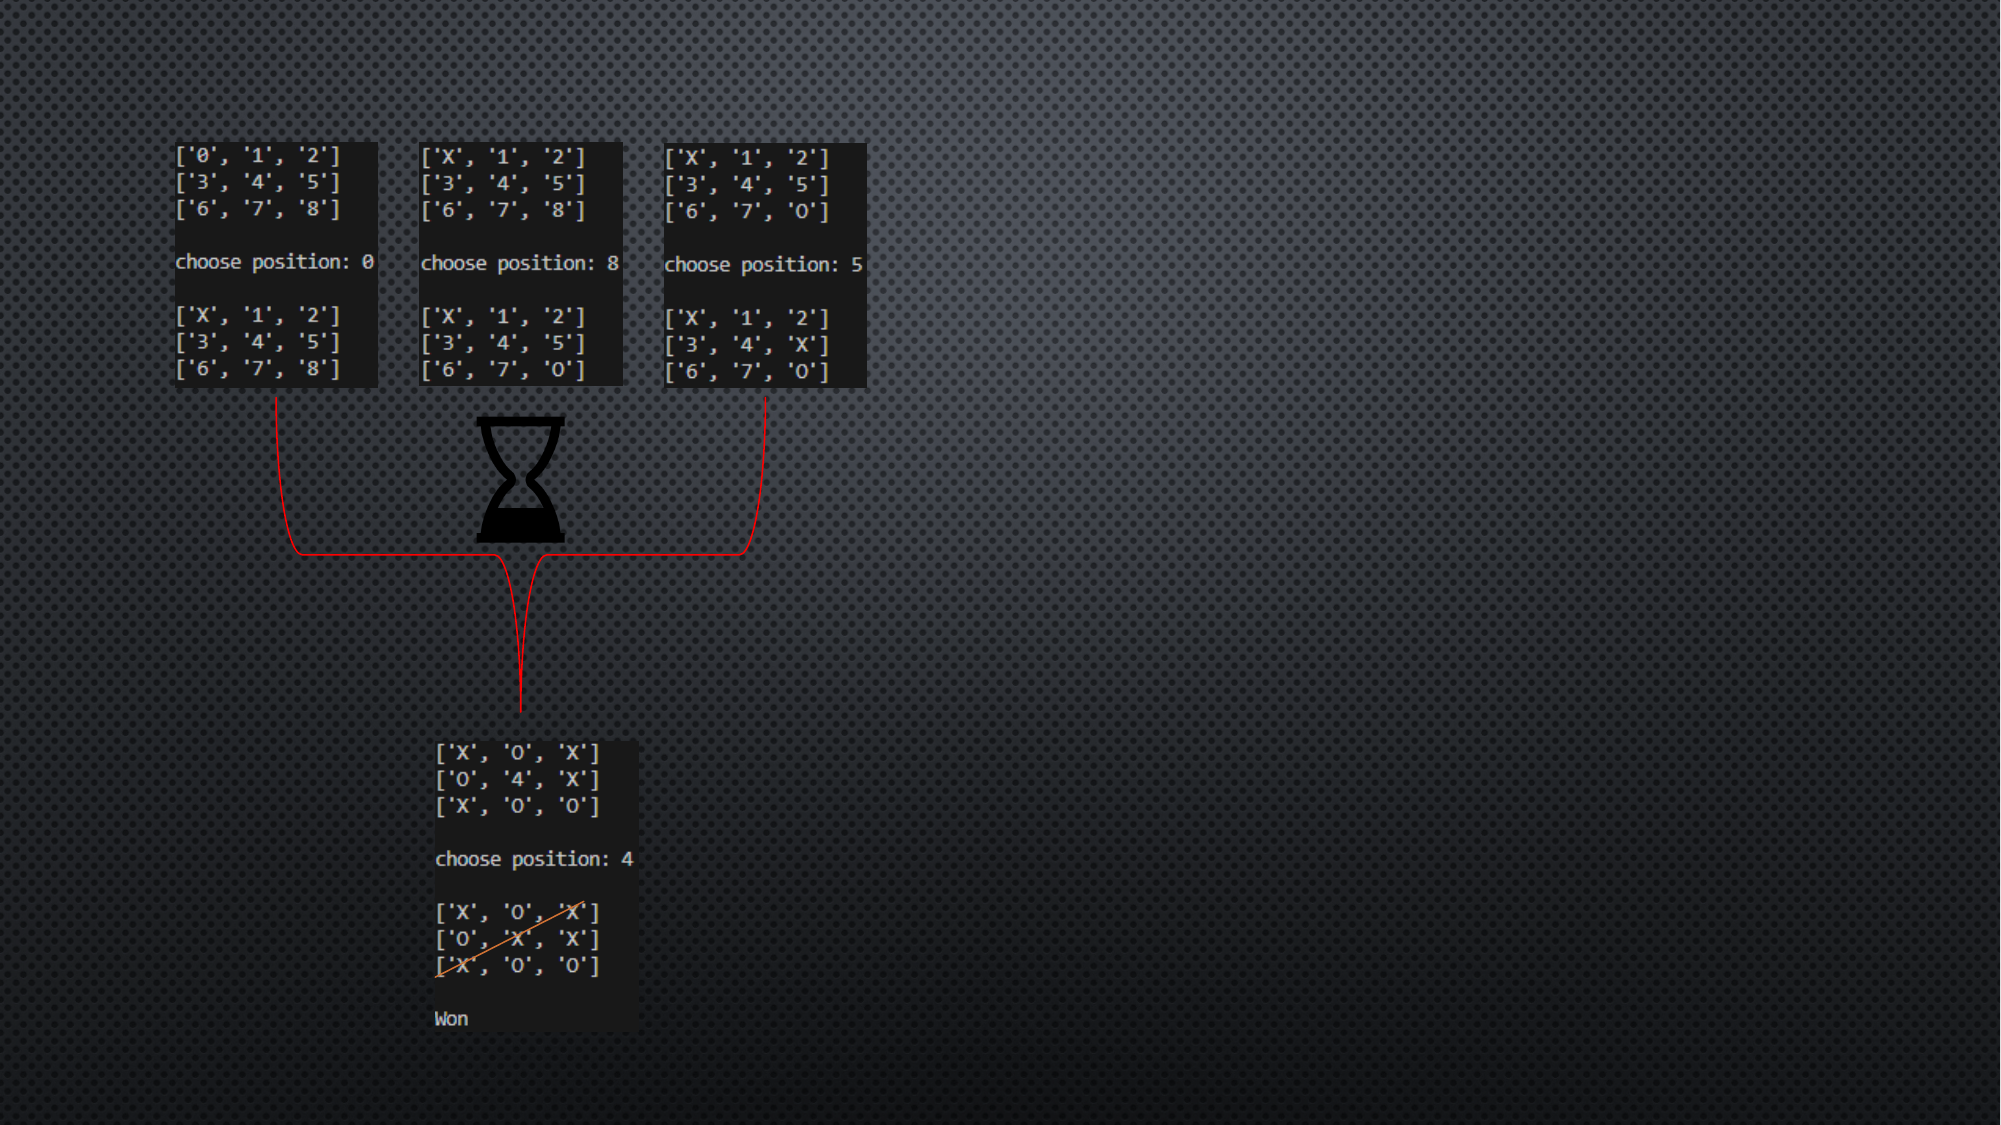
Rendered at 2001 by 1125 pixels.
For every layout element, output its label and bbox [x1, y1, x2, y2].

picture [445, 404, 597, 555]
picture [434, 740, 639, 1033]
text_box [435, 901, 585, 978]
picture [664, 143, 867, 388]
picture [418, 141, 623, 387]
text_box [275, 396, 767, 713]
picture [175, 141, 378, 388]
